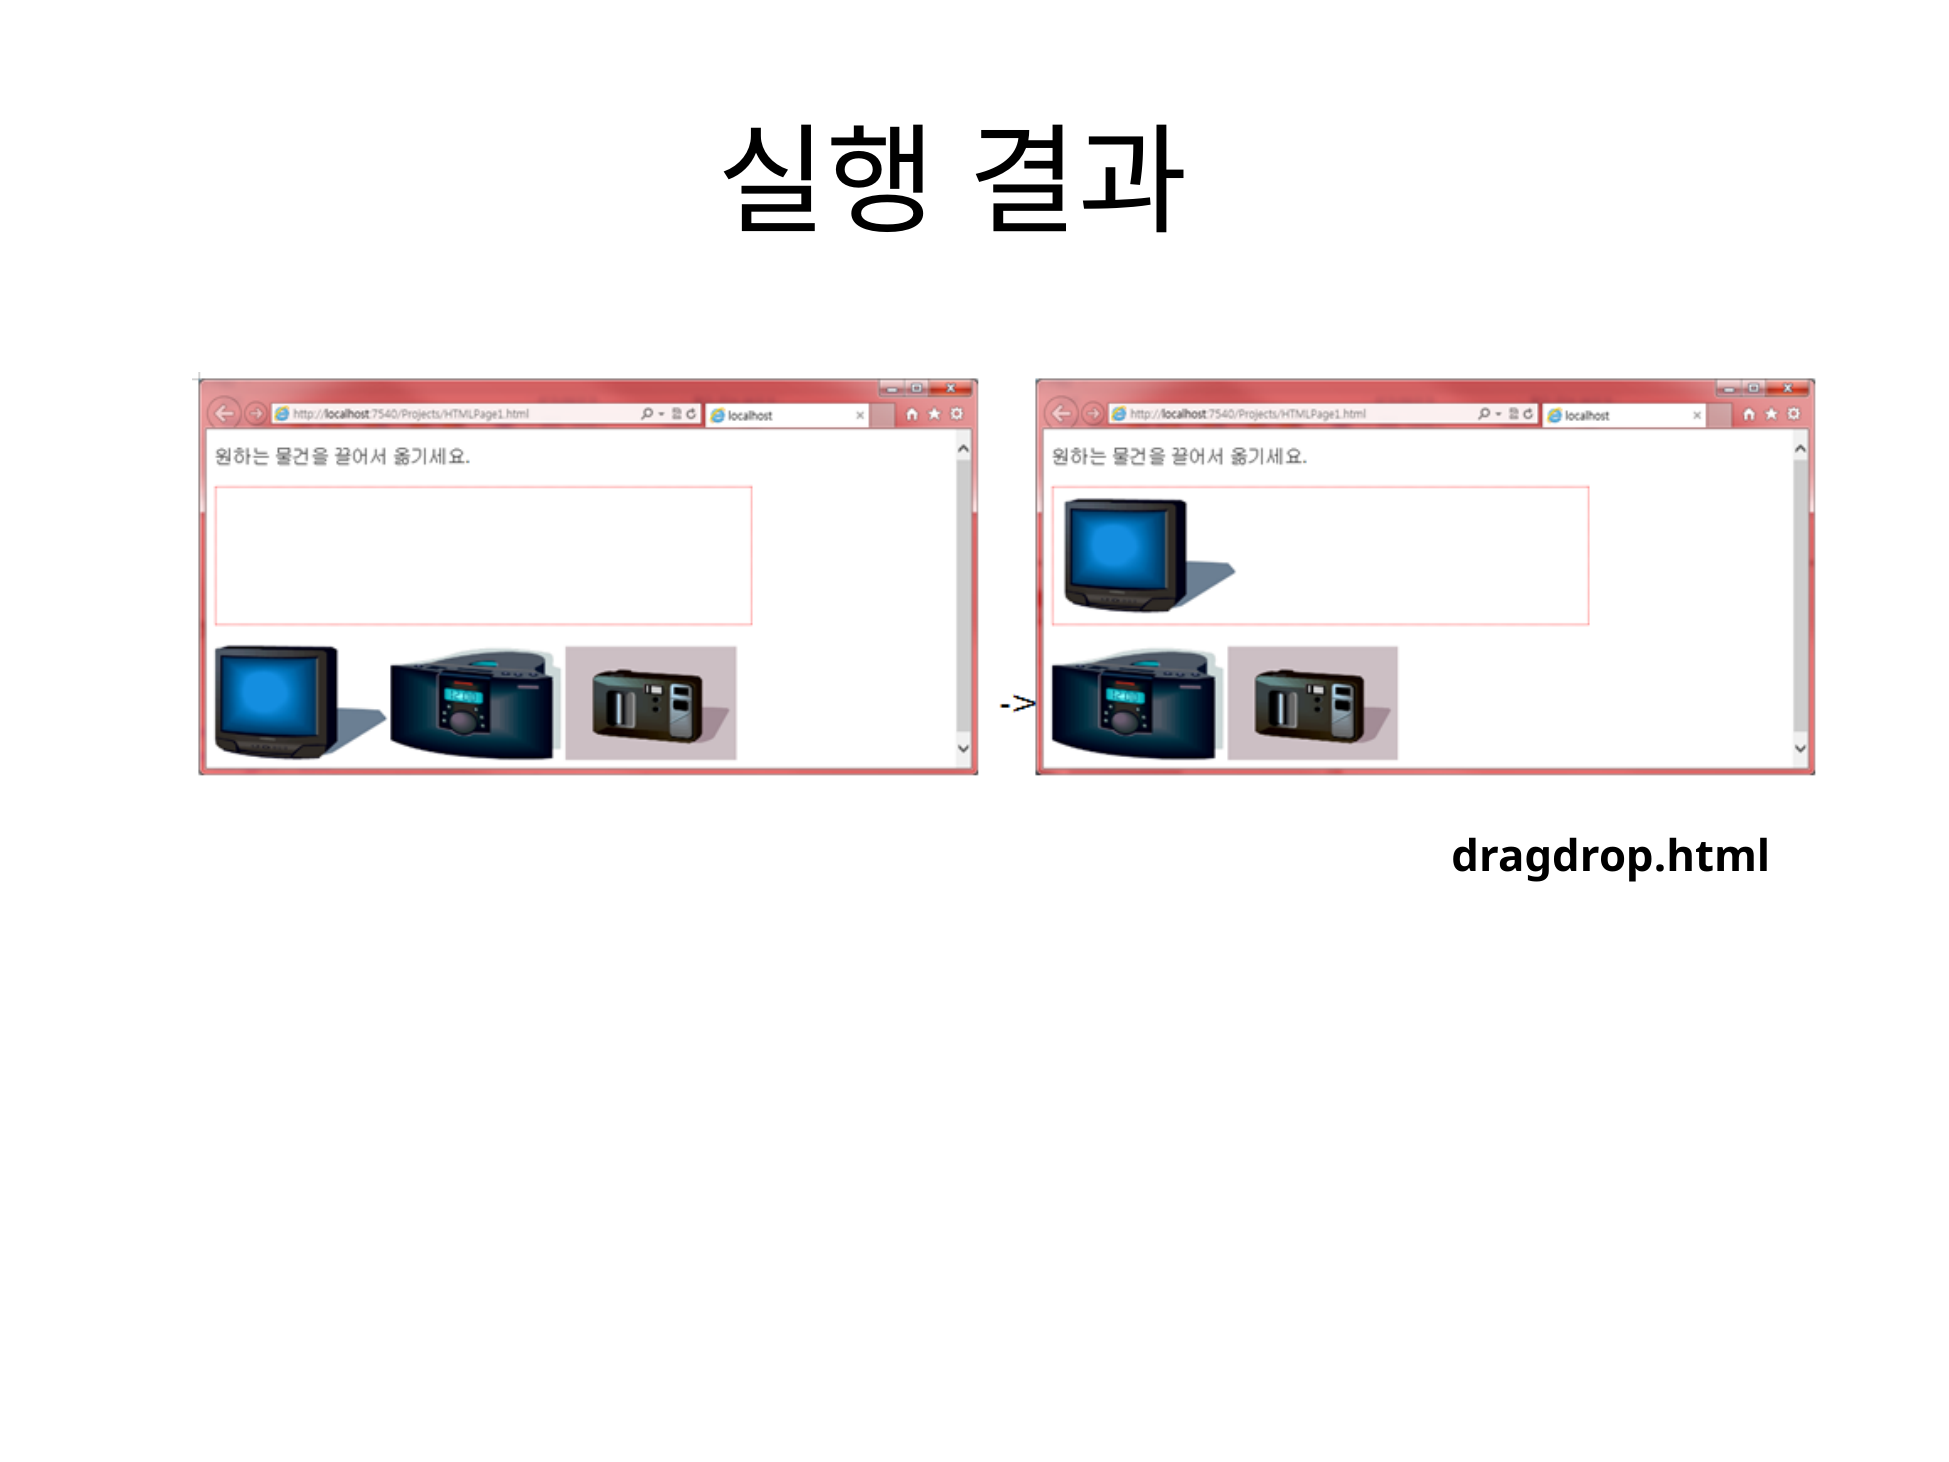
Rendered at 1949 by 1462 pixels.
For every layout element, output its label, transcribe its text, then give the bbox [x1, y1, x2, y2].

text_box dragdrop.html [1432, 817, 1818, 890]
title 실행 결과 [156, 92, 1749, 255]
picture [191, 372, 1829, 789]
